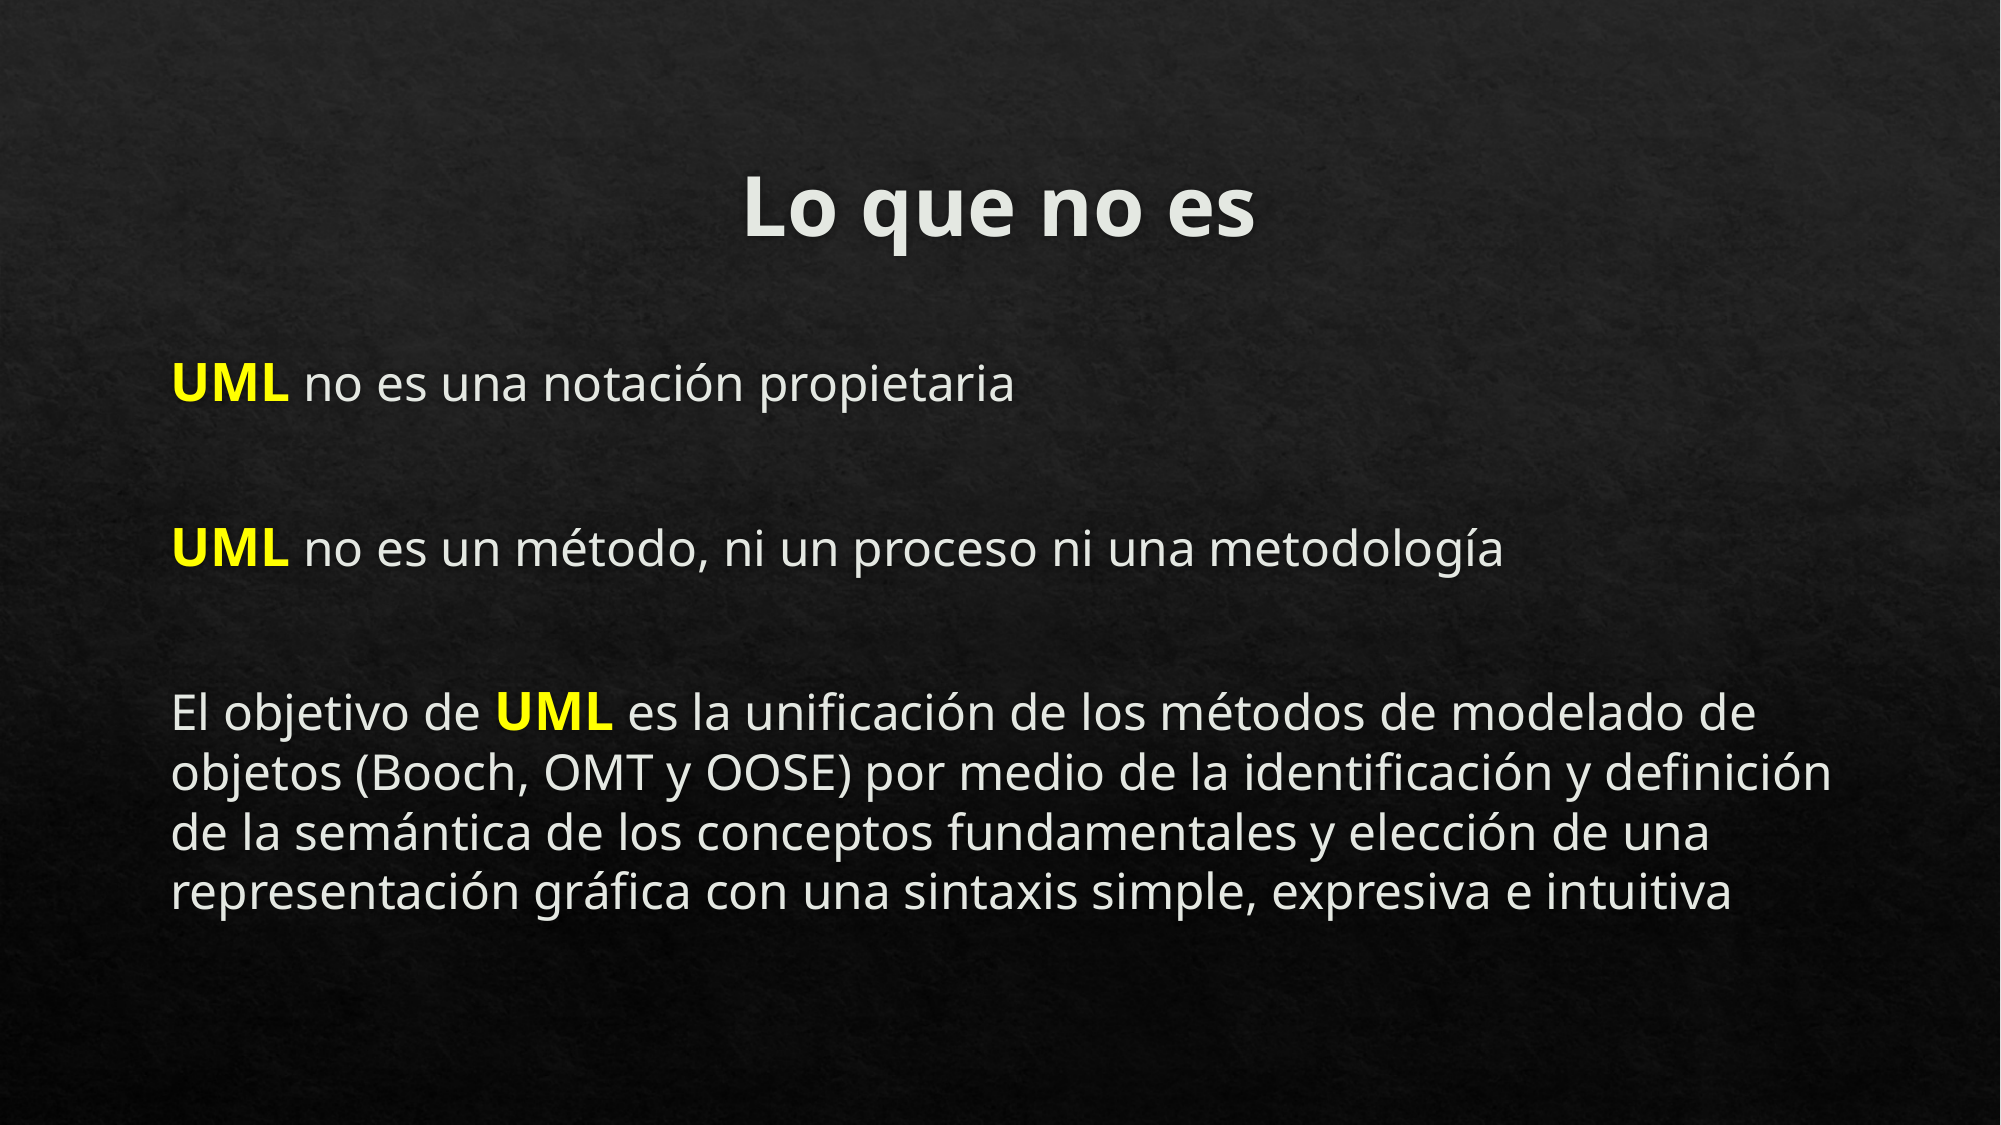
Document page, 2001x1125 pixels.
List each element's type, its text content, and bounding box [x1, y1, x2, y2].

title Lo que no es [149, 99, 1849, 307]
list UML no es una notación propietaria UML no es un método, ni un proceso ni una metodología El objetivo de UML es la unificación de los métodos de modelado de objetos (Booch, OMT y OOSE) por medio de la identificación y definición de la semántica de los conceptos fundamentales y elección de una representación gráfica con una sintaxis simple, expresiva e intuitiva [149, 340, 1849, 950]
